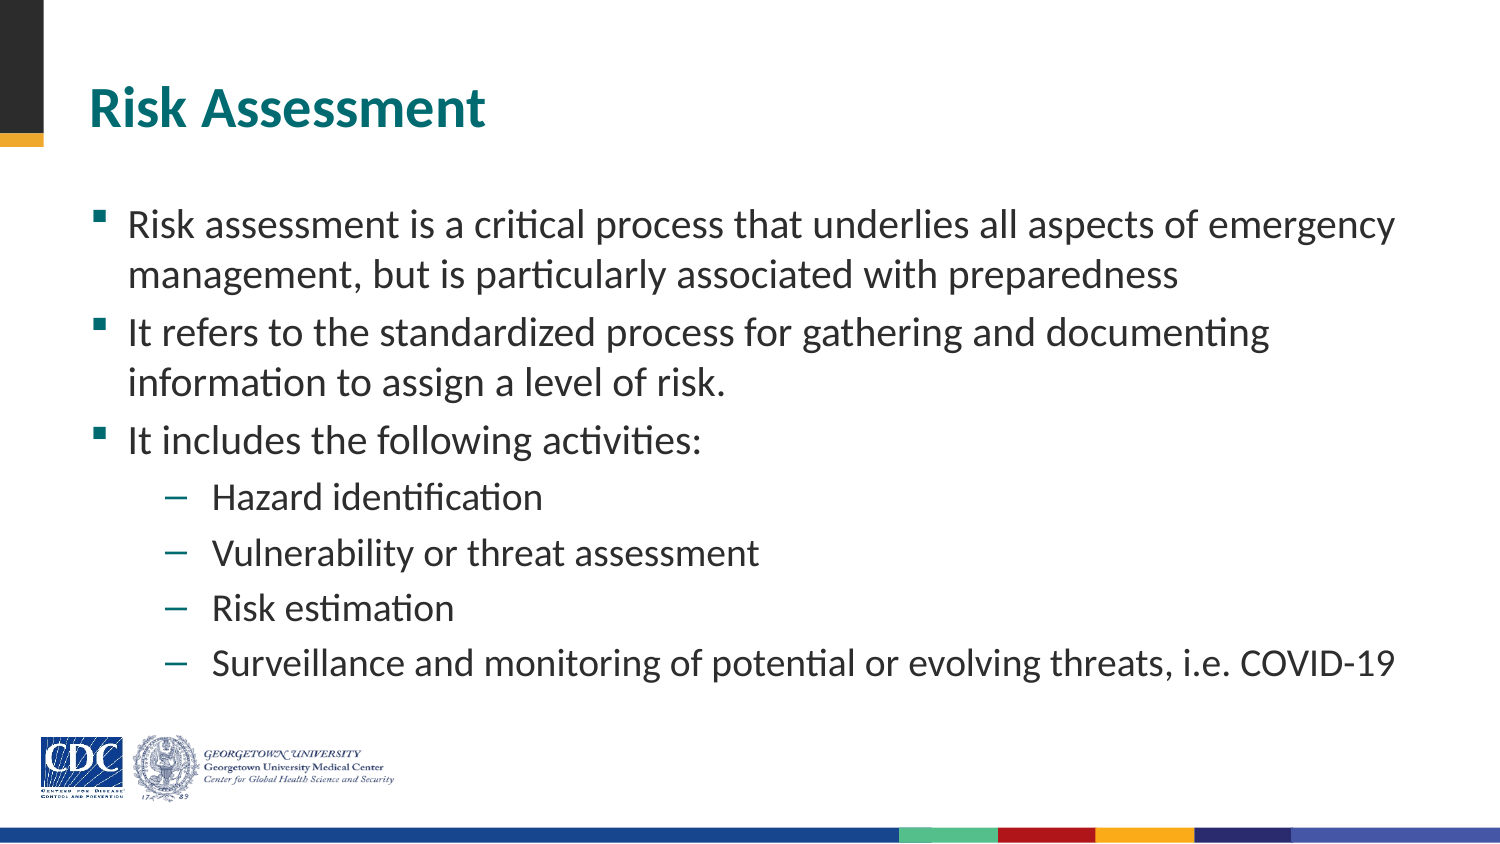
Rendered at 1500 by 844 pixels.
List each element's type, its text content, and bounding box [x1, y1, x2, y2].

picture [40, 699, 399, 844]
text_box [0, 727, 119, 823]
list Risk assessment is a critical process that underlies all aspects of emergency management, but is particularly associated with preparedness It refers to the standardized process for gathering and documenting information to assign a level of risk. It includes the following activities: Hazard identification Vulnerability or threat assessment Risk estimation Surveillance and monitoring of potential or evolving threats, i.e. COVID-19 [75, 188, 1447, 738]
title Risk Assessment [75, 33, 1425, 147]
